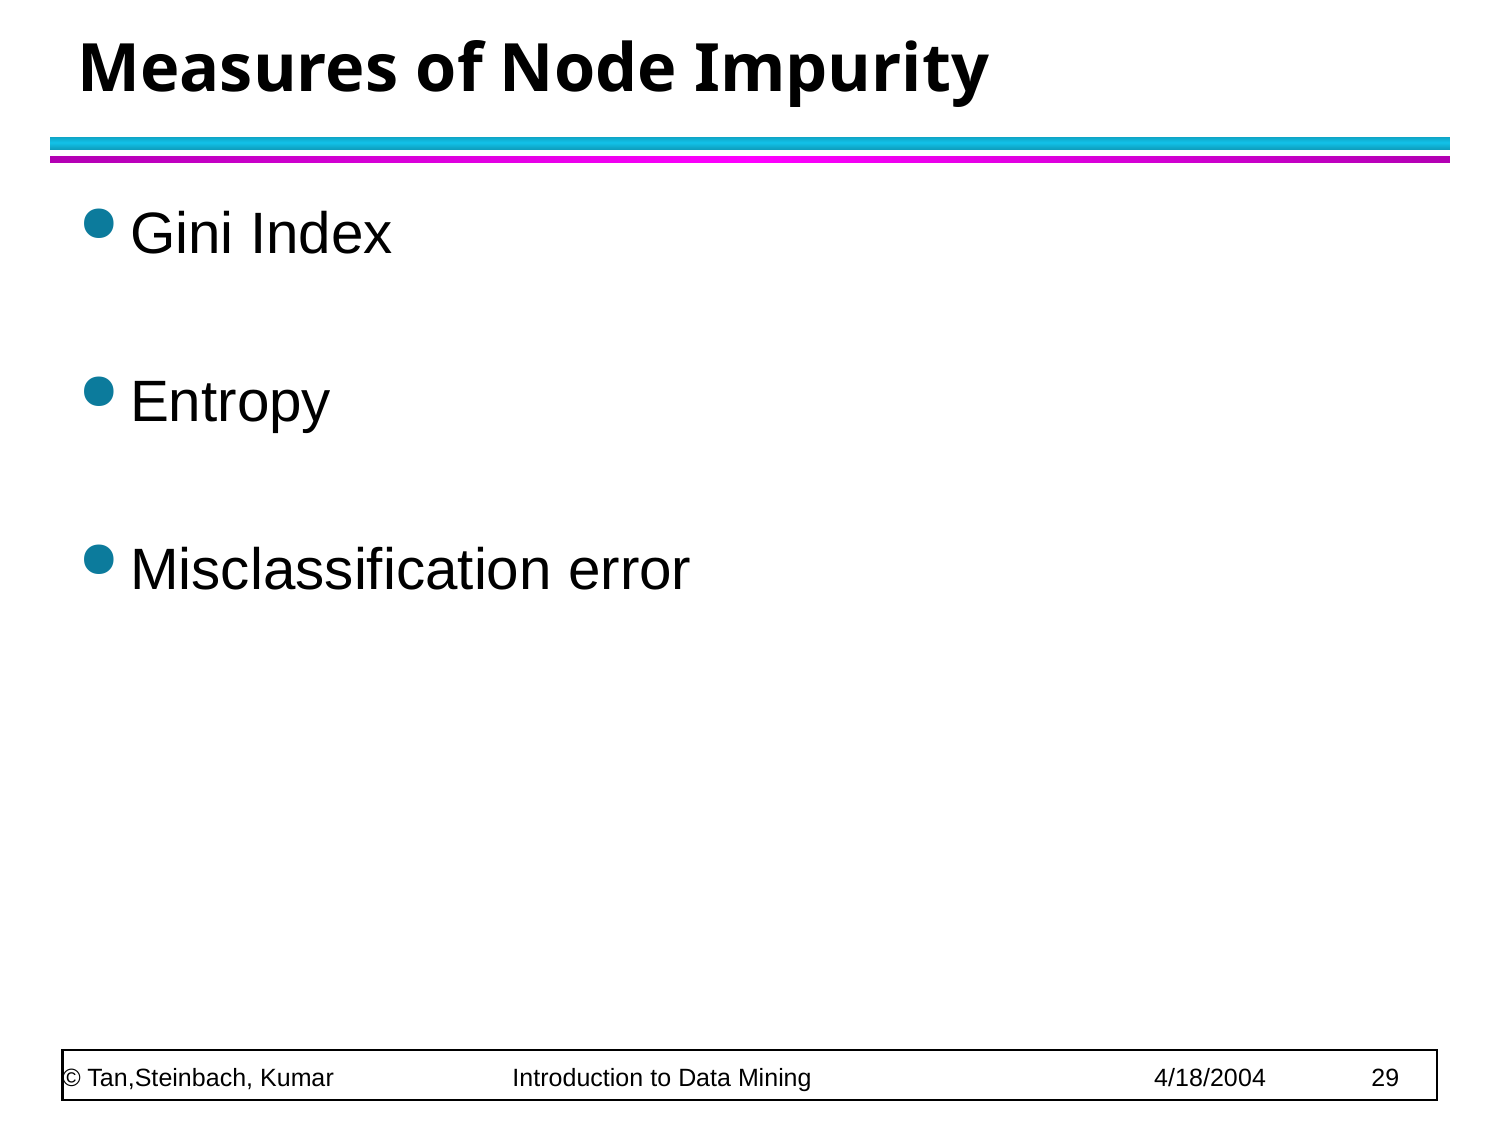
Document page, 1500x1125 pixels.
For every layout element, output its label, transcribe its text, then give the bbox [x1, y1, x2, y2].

title Measures of Node Impurity [61, 24, 1422, 113]
list Gini Index Entropy Misclassification error [66, 186, 1433, 1038]
